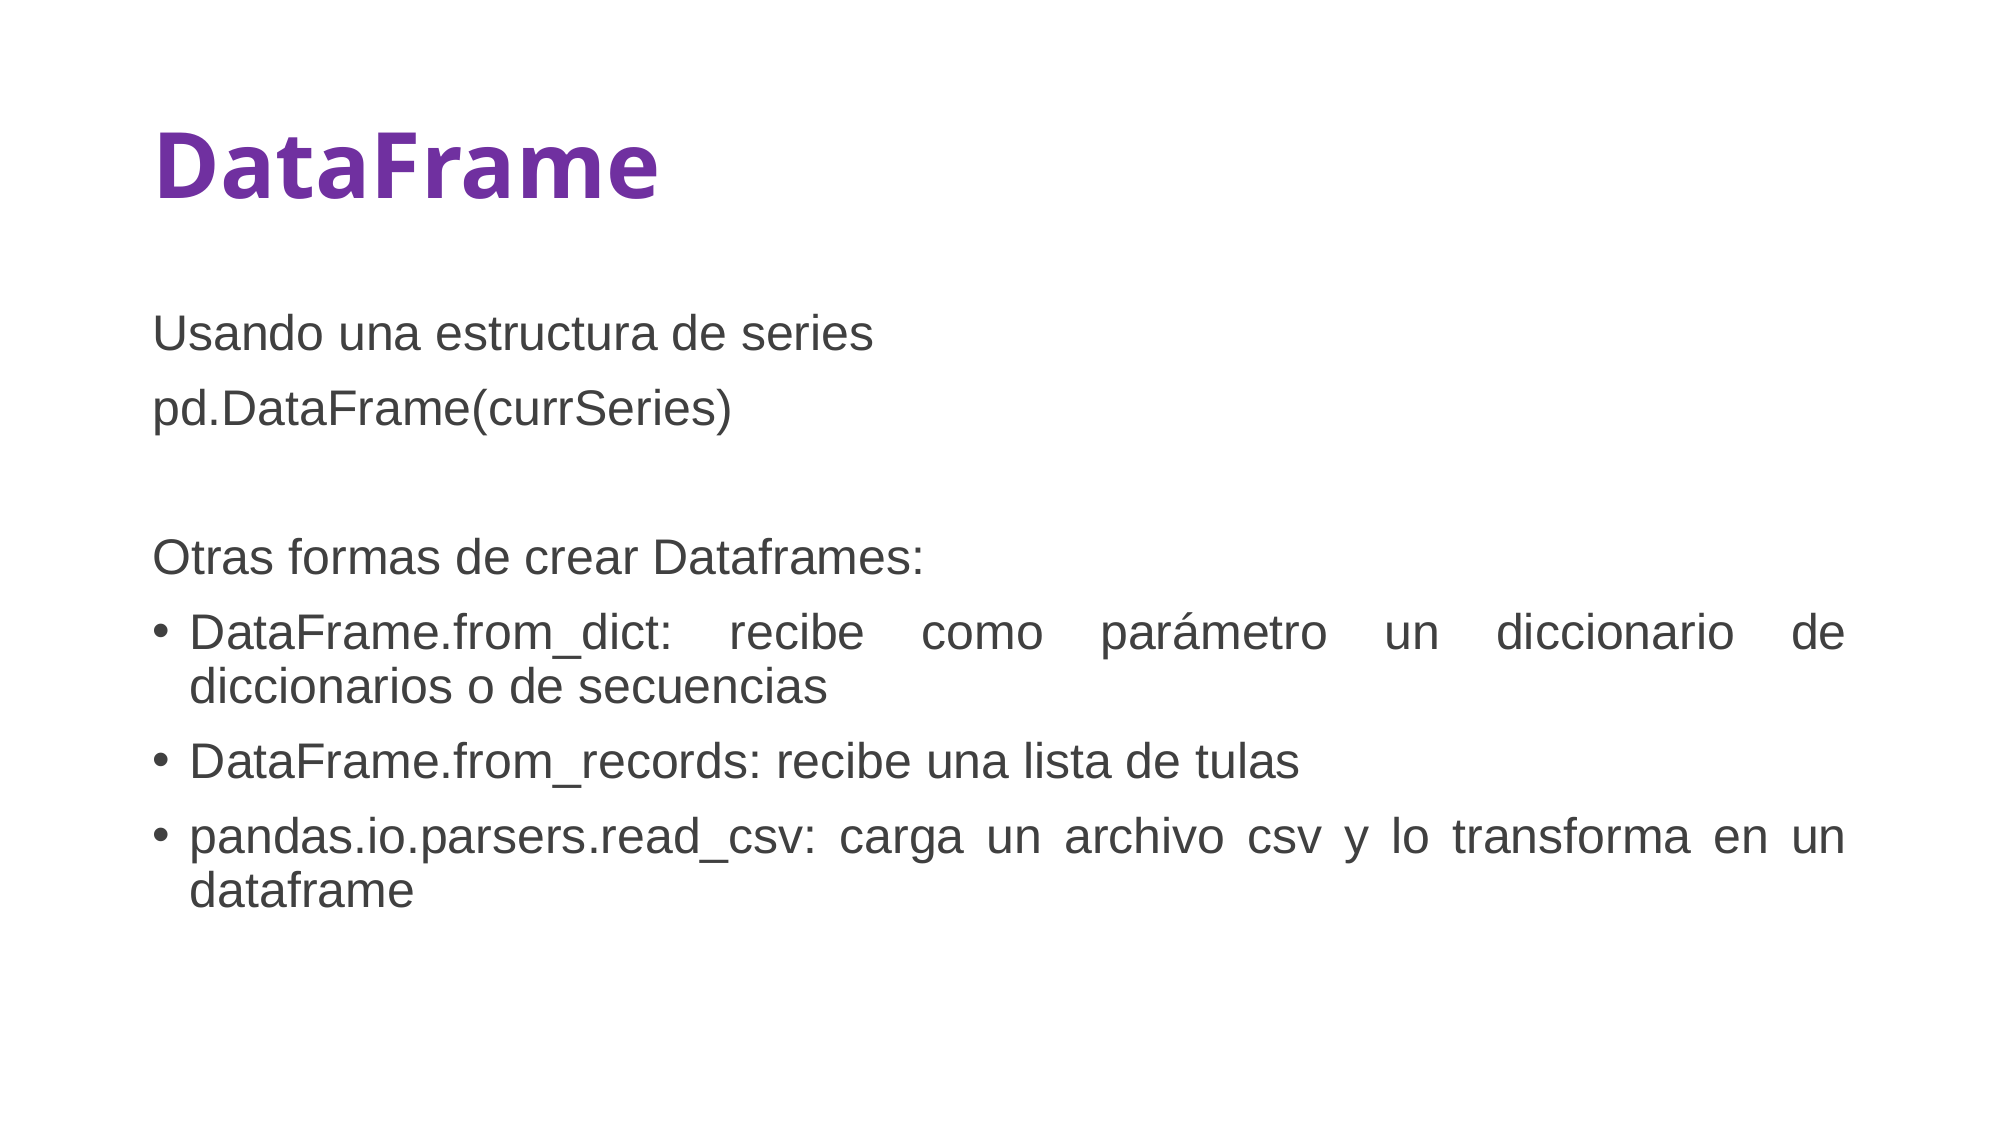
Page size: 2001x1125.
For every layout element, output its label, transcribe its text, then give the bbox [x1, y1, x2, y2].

title DataFrame [137, 59, 1863, 278]
list Usando una estructura de series pd.DataFrame(currSeries) Otras formas de crear Dataframes: DataFrame.from_dict: recibe como parámetro un diccionario de diccionarios o de secuencias DataFrame.from_records: recibe una lista de tulas pandas.io.parsers.read_csv: carga un archivo csv y lo transforma en un dataframe [137, 299, 1863, 1014]
